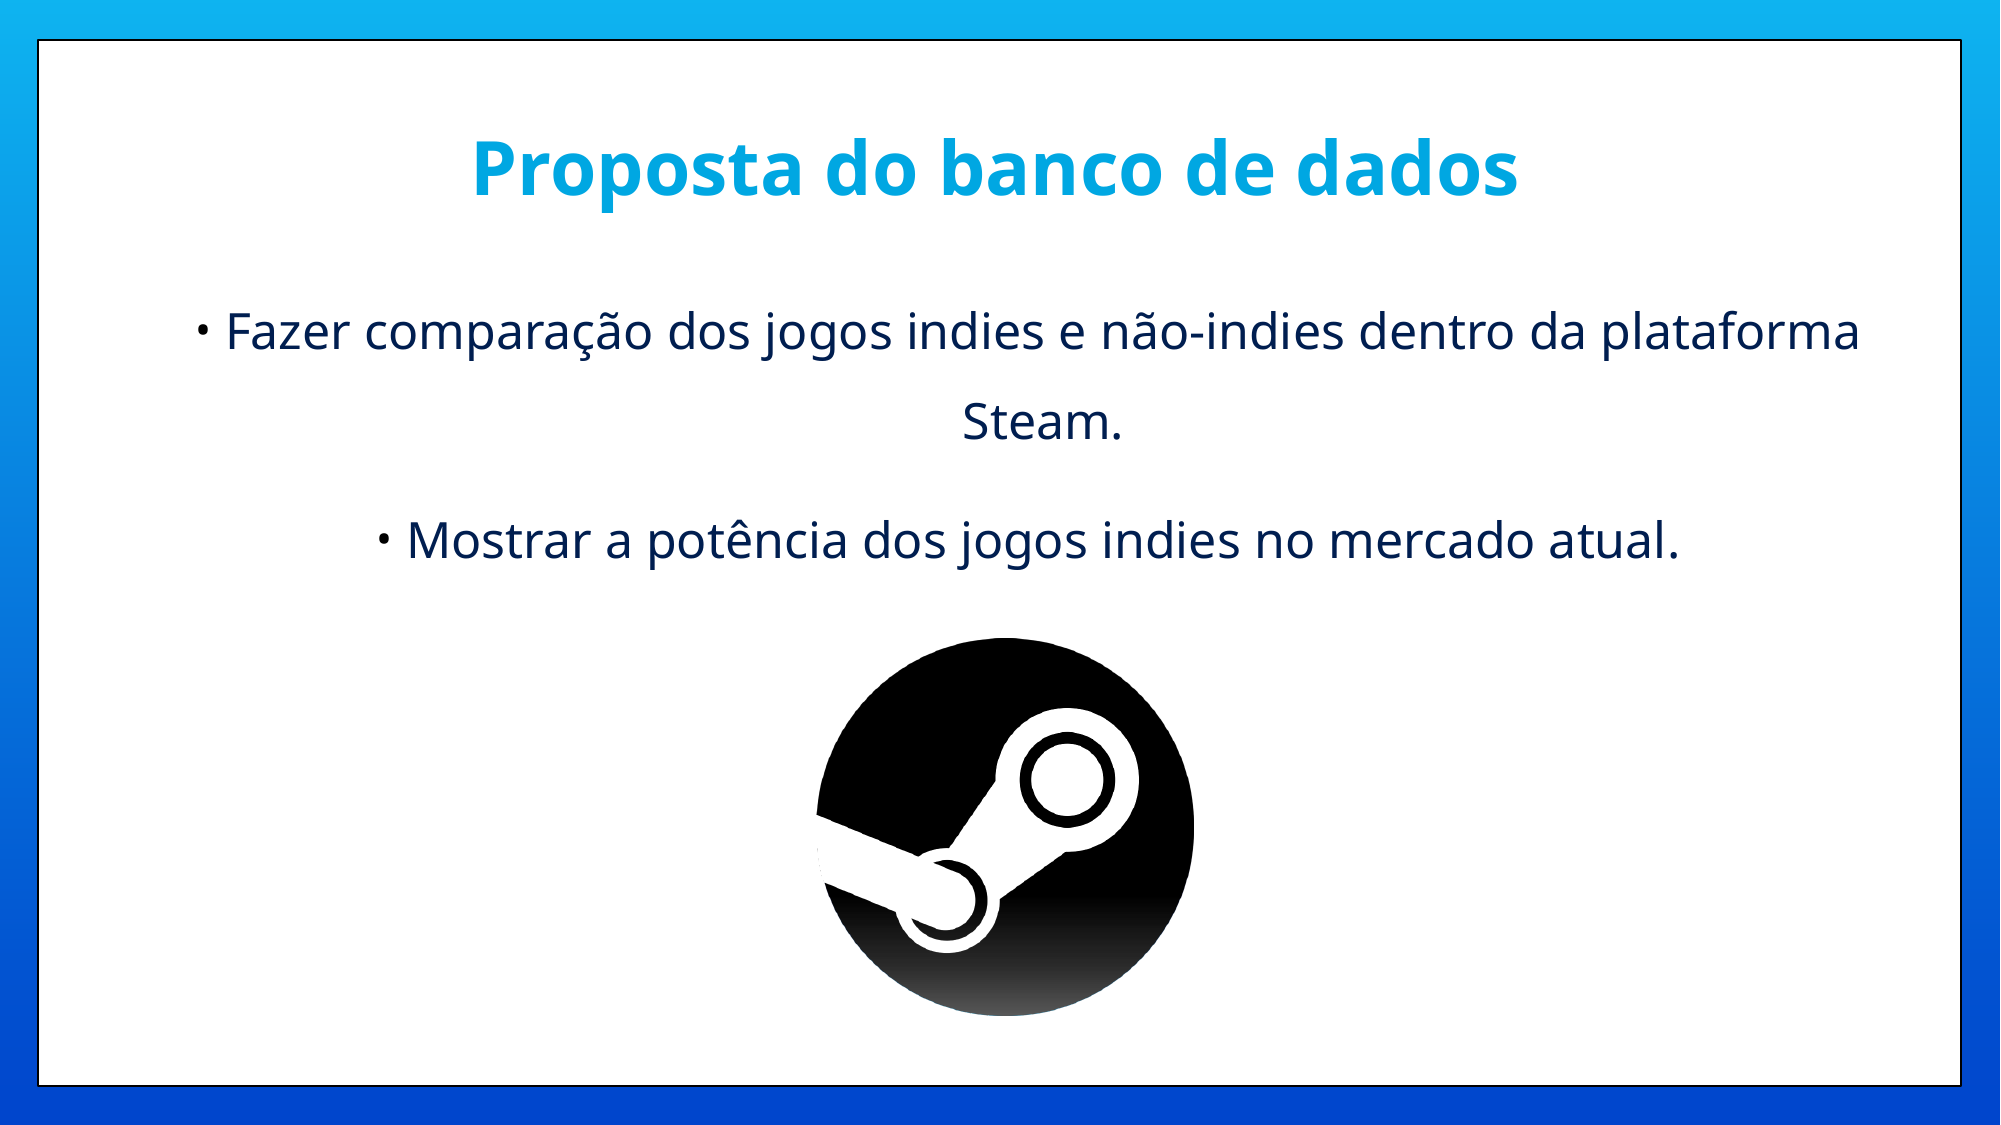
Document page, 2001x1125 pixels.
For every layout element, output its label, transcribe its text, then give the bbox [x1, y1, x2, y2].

title Proposta do banco de dados [172, 39, 1819, 261]
picture [816, 638, 1195, 1016]
list Fazer comparação dos jogos indies e não-indies dentro da plataforma Steam. Mostrar a potência dos jogos indies no mercado atual. [146, 261, 1903, 1017]
